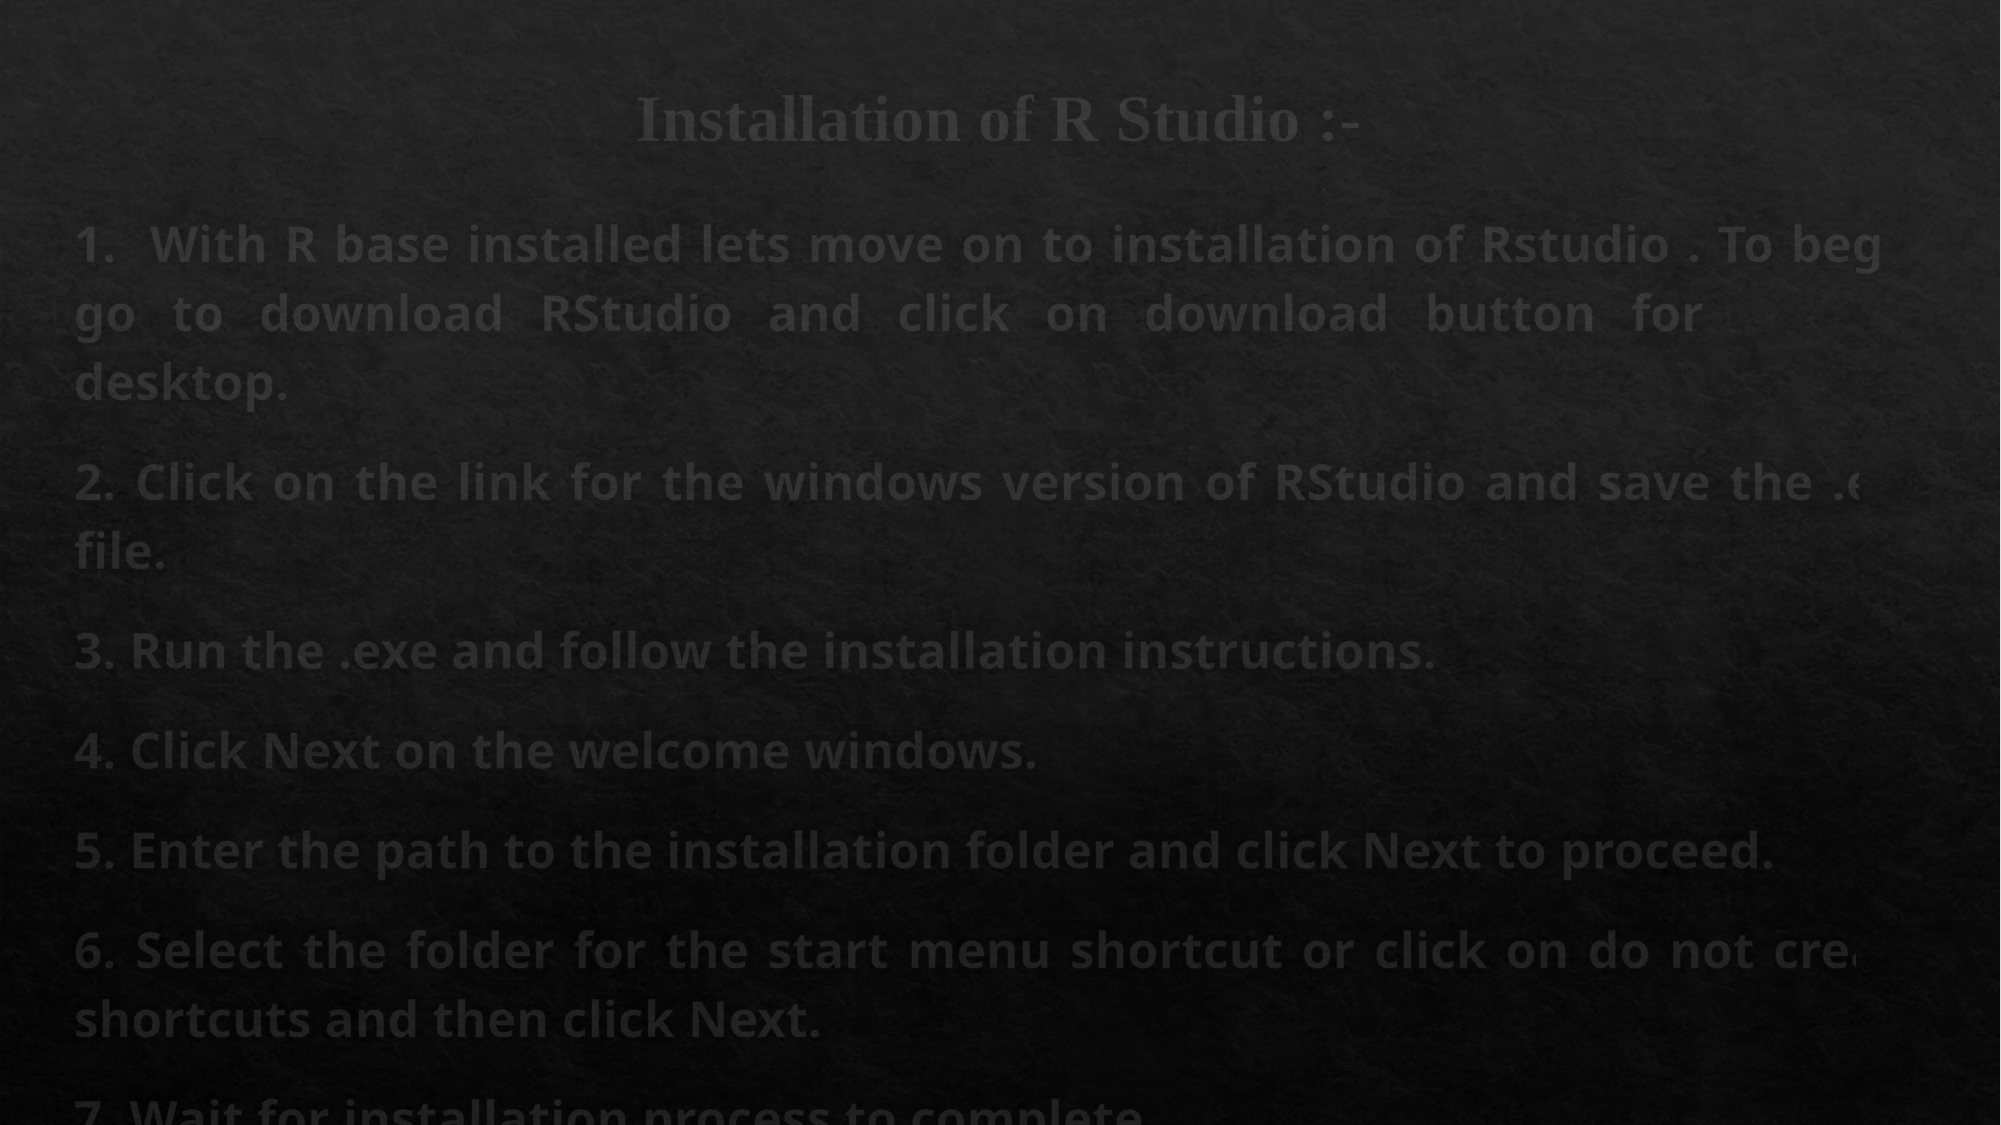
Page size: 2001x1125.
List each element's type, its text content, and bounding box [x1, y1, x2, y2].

title Installation of R Studio :- [149, 43, 1849, 191]
list 1. With R base installed lets move on to installation of Rstudio . To begin go to download RStudio and click on download button for RStudio desktop. 2. Click on the link for the windows version of RStudio and save the .exe file. 3. Run the .exe and follow the installation instructions. 4. Click Next on the welcome windows. 5. Enter the path to the installation folder and click Next to proceed. 6. Select the folder for the start menu shortcut or click on do not create shortcuts and then click Next. 7. Wait for installation process to complete. 8. Click Finish to end the installation. [58, 195, 1948, 950]
